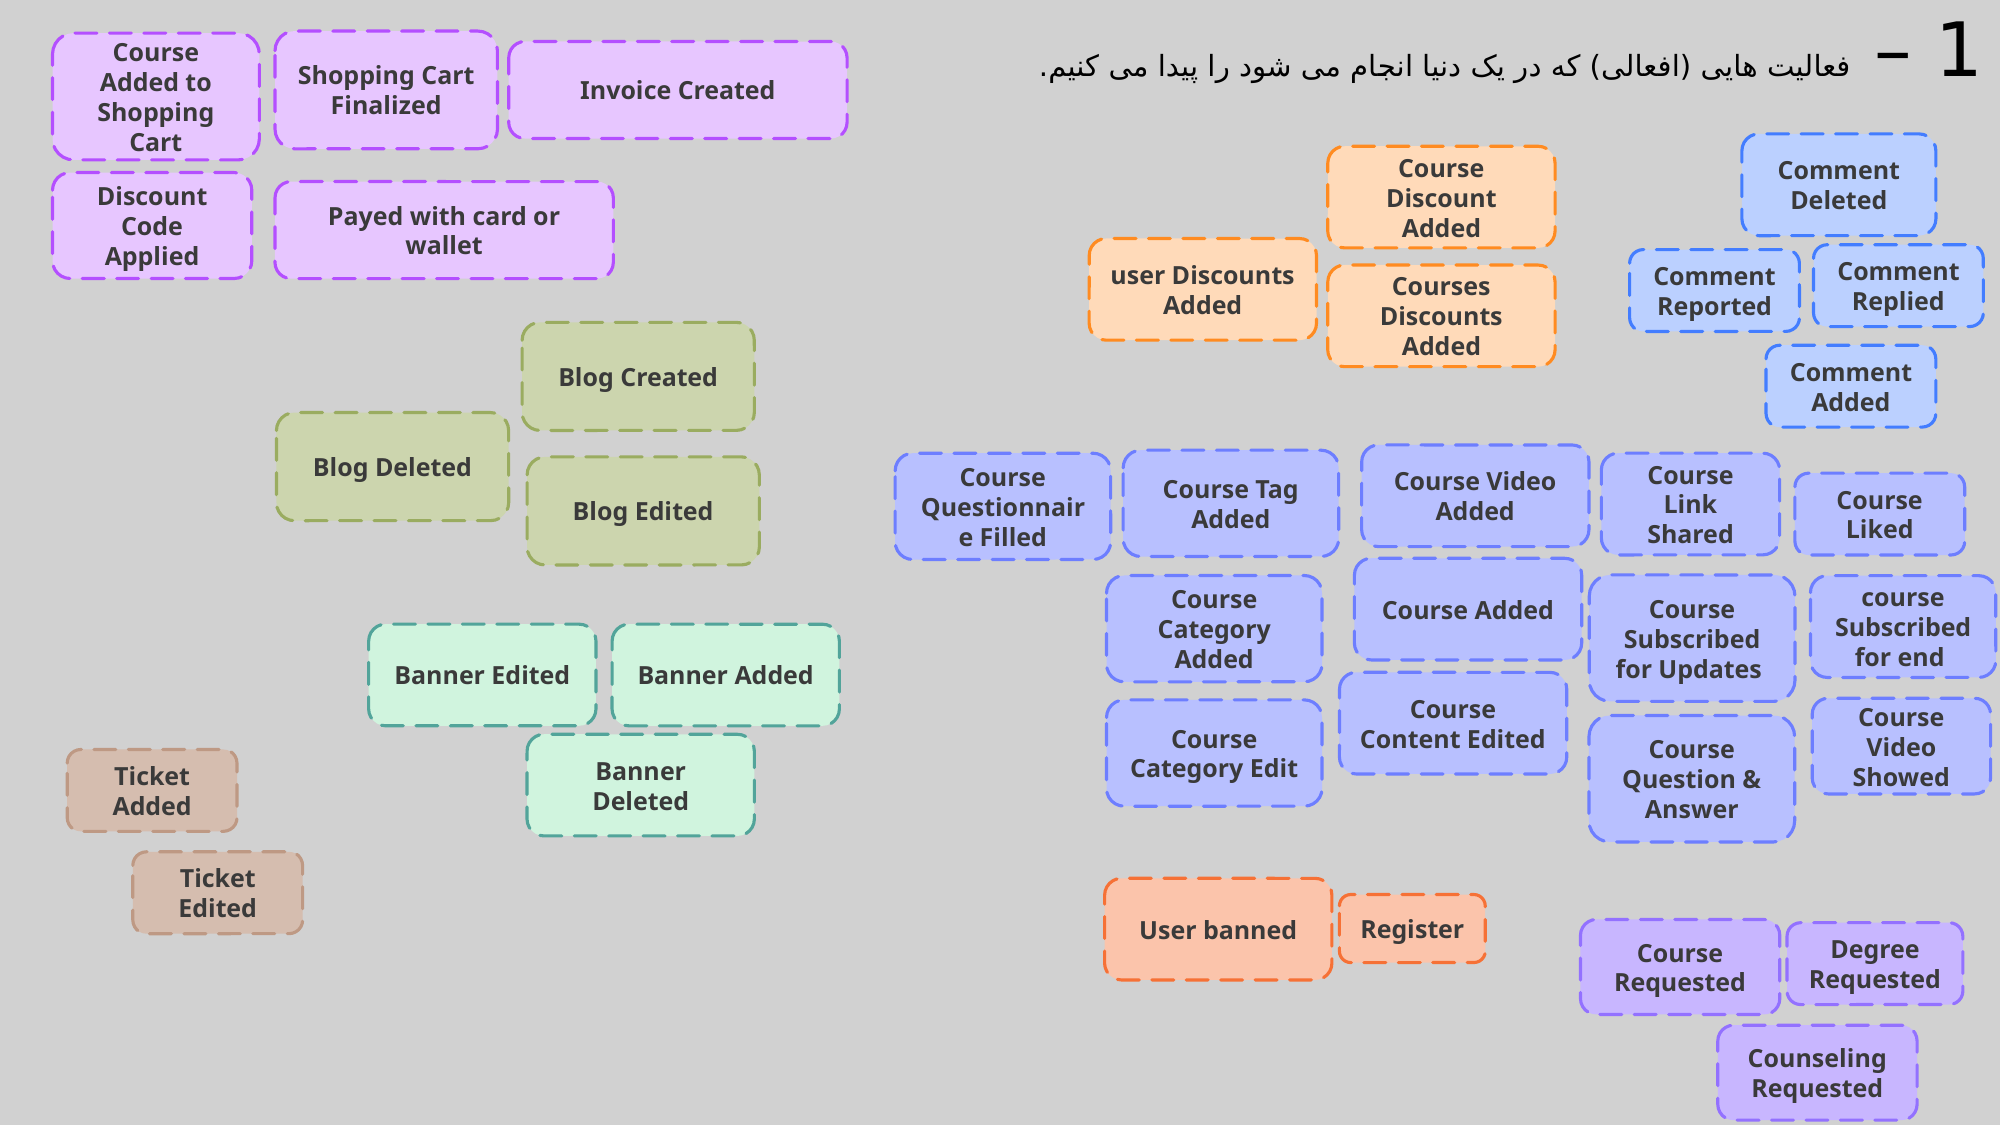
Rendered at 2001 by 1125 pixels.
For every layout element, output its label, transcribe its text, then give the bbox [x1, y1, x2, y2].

text_box Comment Deleted [1740, 132, 1938, 238]
text_box Course Requested [1578, 917, 1782, 1017]
text_box Ticket Edited [131, 850, 305, 936]
text_box Blog Deleted [274, 410, 511, 523]
text_box Comment Added [1764, 343, 1938, 429]
text_box Courses Discounts Added [1326, 263, 1557, 369]
text_box Payed with card or wallet [273, 179, 615, 281]
text_box 1 – فعالیت هایی (افعالی) که در یک دنیا انجام می شود را پیدا می کنیم. [754, 0, 1999, 99]
text_box Course Question & Answer [1587, 713, 1797, 844]
text_box Course Added [1352, 556, 1584, 662]
text_box Degree Requested [1785, 921, 1965, 1007]
text_box Blog Created [520, 320, 756, 433]
text_box Register [1337, 892, 1487, 965]
text_box Blog Edited [525, 455, 761, 567]
text_box Course Video Showed [1810, 696, 1993, 796]
text_box course Subscribed for end [1808, 574, 1998, 680]
text_box Comment Reported [1628, 248, 1802, 334]
text_box Course Link Shared [1599, 451, 1782, 557]
text_box Course Questionnaire Filled [893, 451, 1113, 562]
text_box Discount Code Applied [50, 170, 254, 281]
text_box Course Subscribed for Updates [1587, 573, 1797, 703]
text_box Ticket Added [65, 747, 239, 833]
text_box Course Category Added [1104, 573, 1324, 684]
text_box Banner Edited [367, 622, 598, 728]
text_box Counseling Requested [1716, 1023, 1919, 1122]
text_box User banned [1103, 876, 1334, 982]
text_box Course Liked [1793, 471, 1967, 557]
text_box Course Tag Added [1121, 448, 1341, 559]
text_box Comment Replied [1811, 243, 1985, 329]
text_box Course Discount Added [1326, 144, 1557, 250]
text_box Banner Deleted [525, 732, 756, 838]
text_box user Discounts Added [1087, 236, 1319, 342]
text_box Invoice Created [507, 39, 849, 141]
text_box Course Video Added [1360, 443, 1591, 549]
text_box Course Category Edit [1104, 698, 1324, 808]
text_box Banner Added [610, 622, 841, 728]
text_box Course Added to Shopping Cart [50, 31, 261, 162]
text_box Course Content Edited [1337, 670, 1569, 776]
text_box Shopping Cart Finalized [273, 29, 500, 151]
